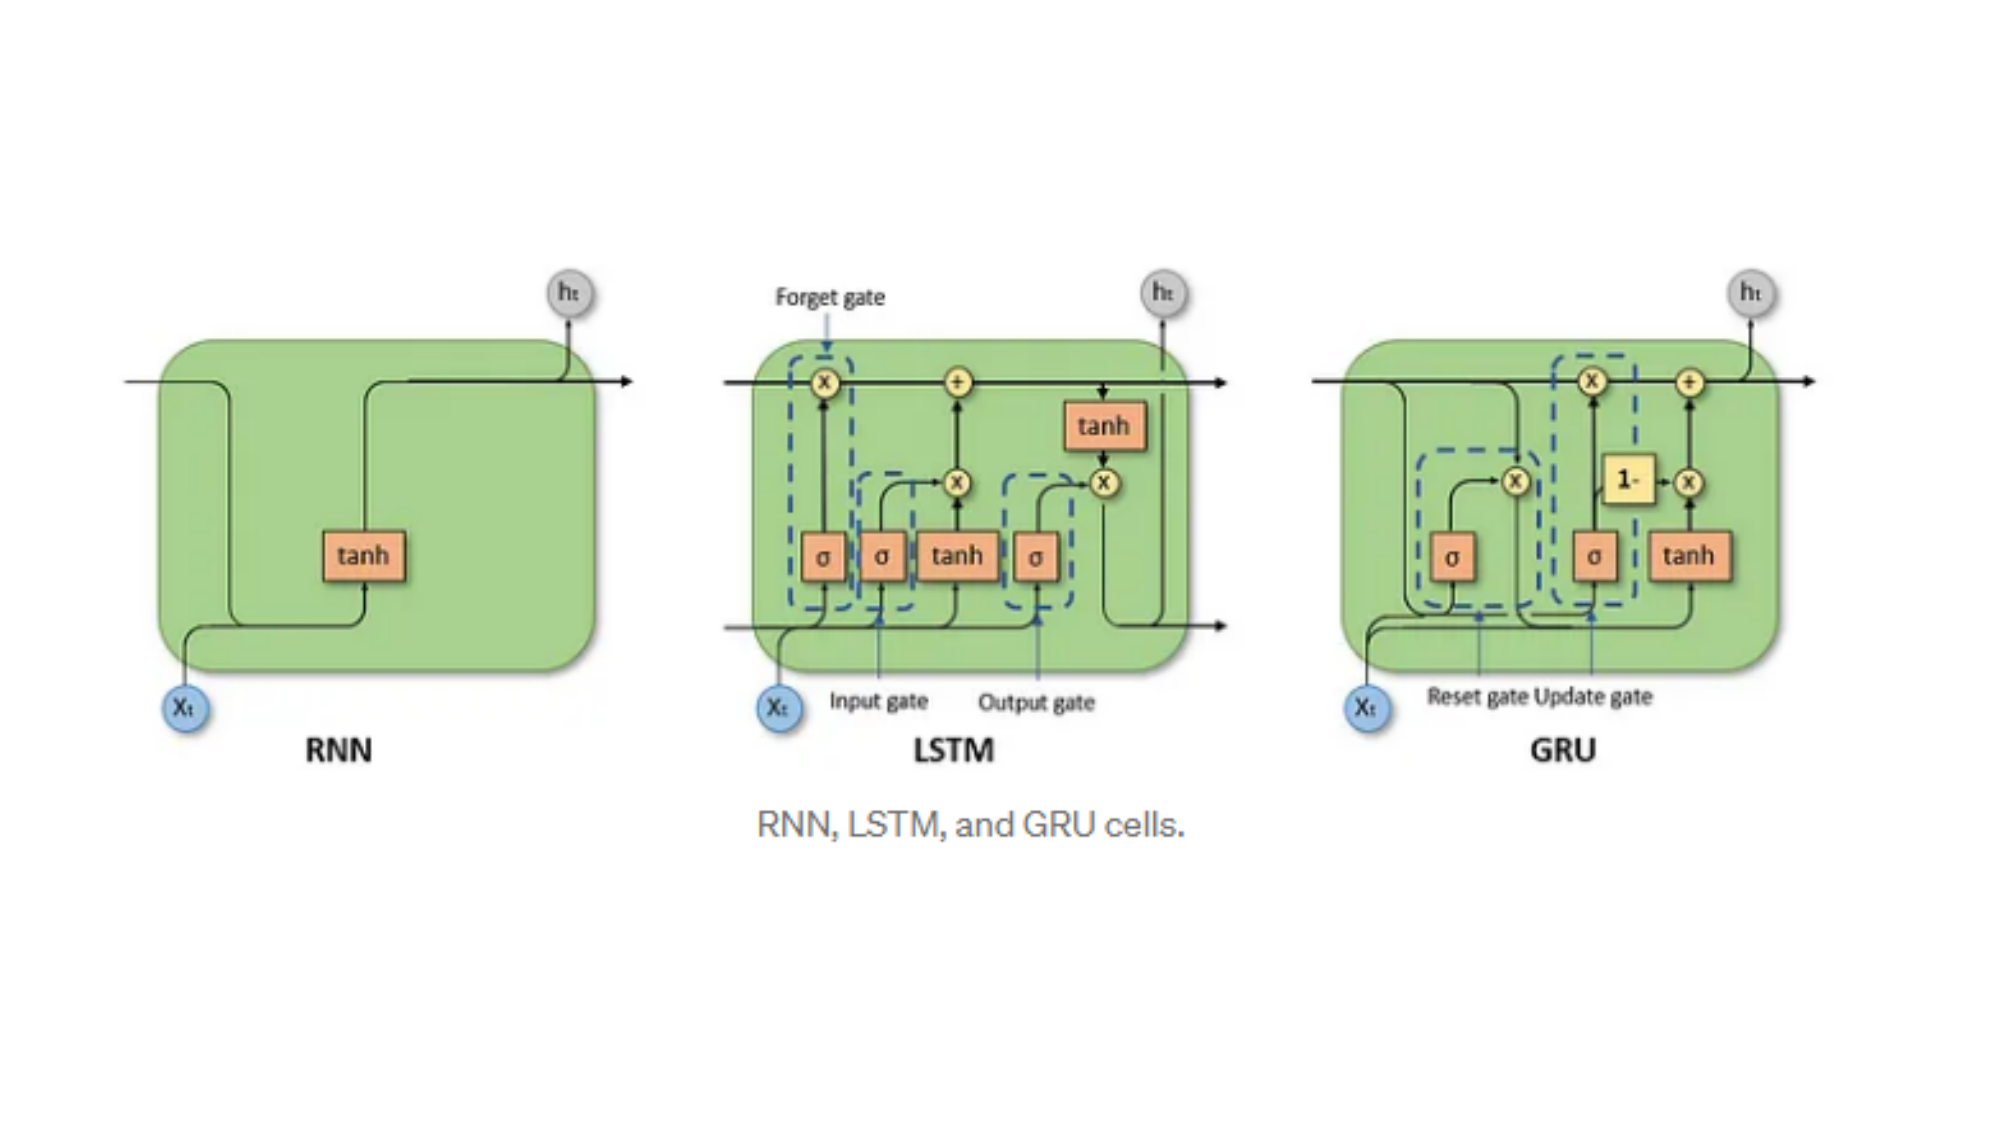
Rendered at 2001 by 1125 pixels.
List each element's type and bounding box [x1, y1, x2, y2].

list [24, 148, 1967, 910]
